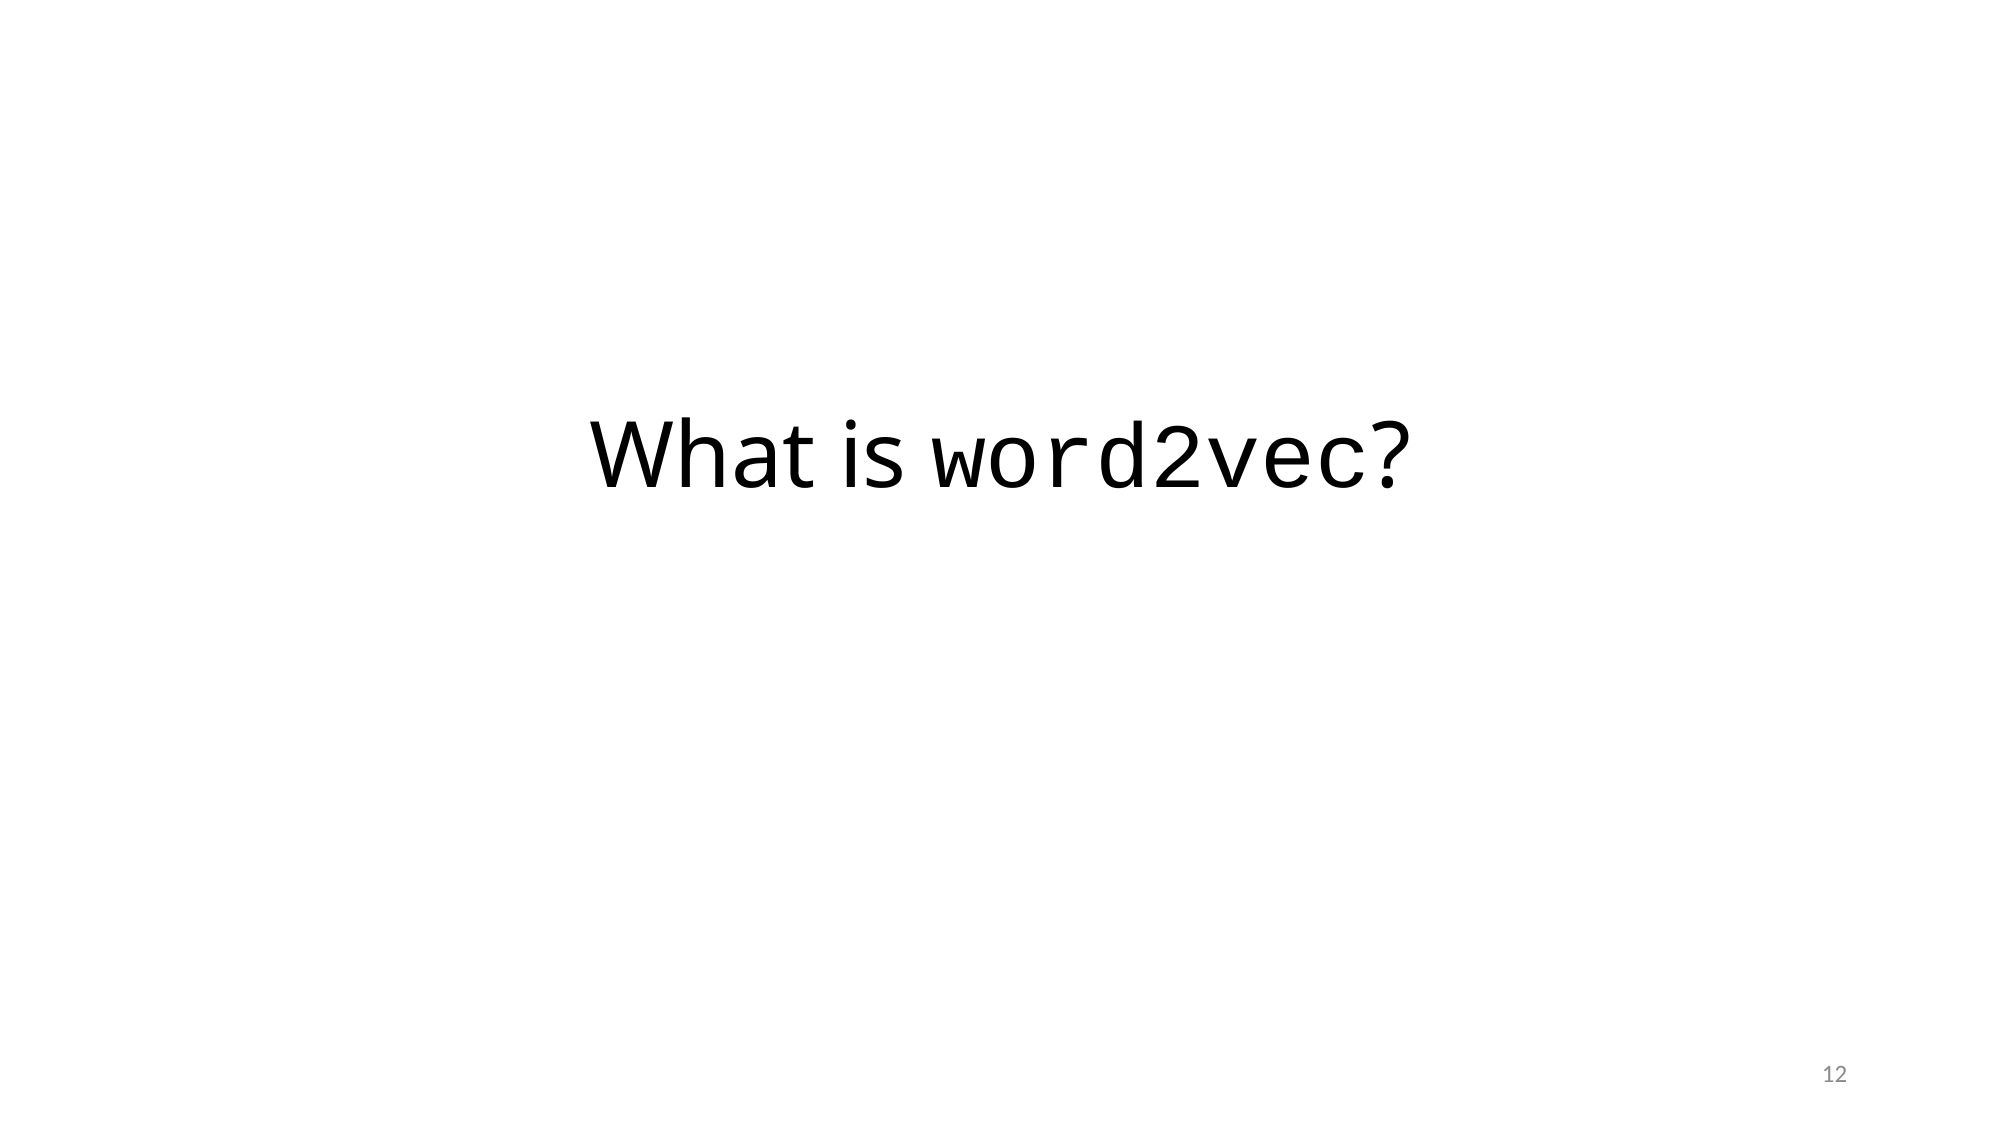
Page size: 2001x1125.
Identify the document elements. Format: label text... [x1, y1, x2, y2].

slide_number 12 [1412, 1042, 1863, 1103]
title What is word2vec? [0, 0, 2000, 1125]
